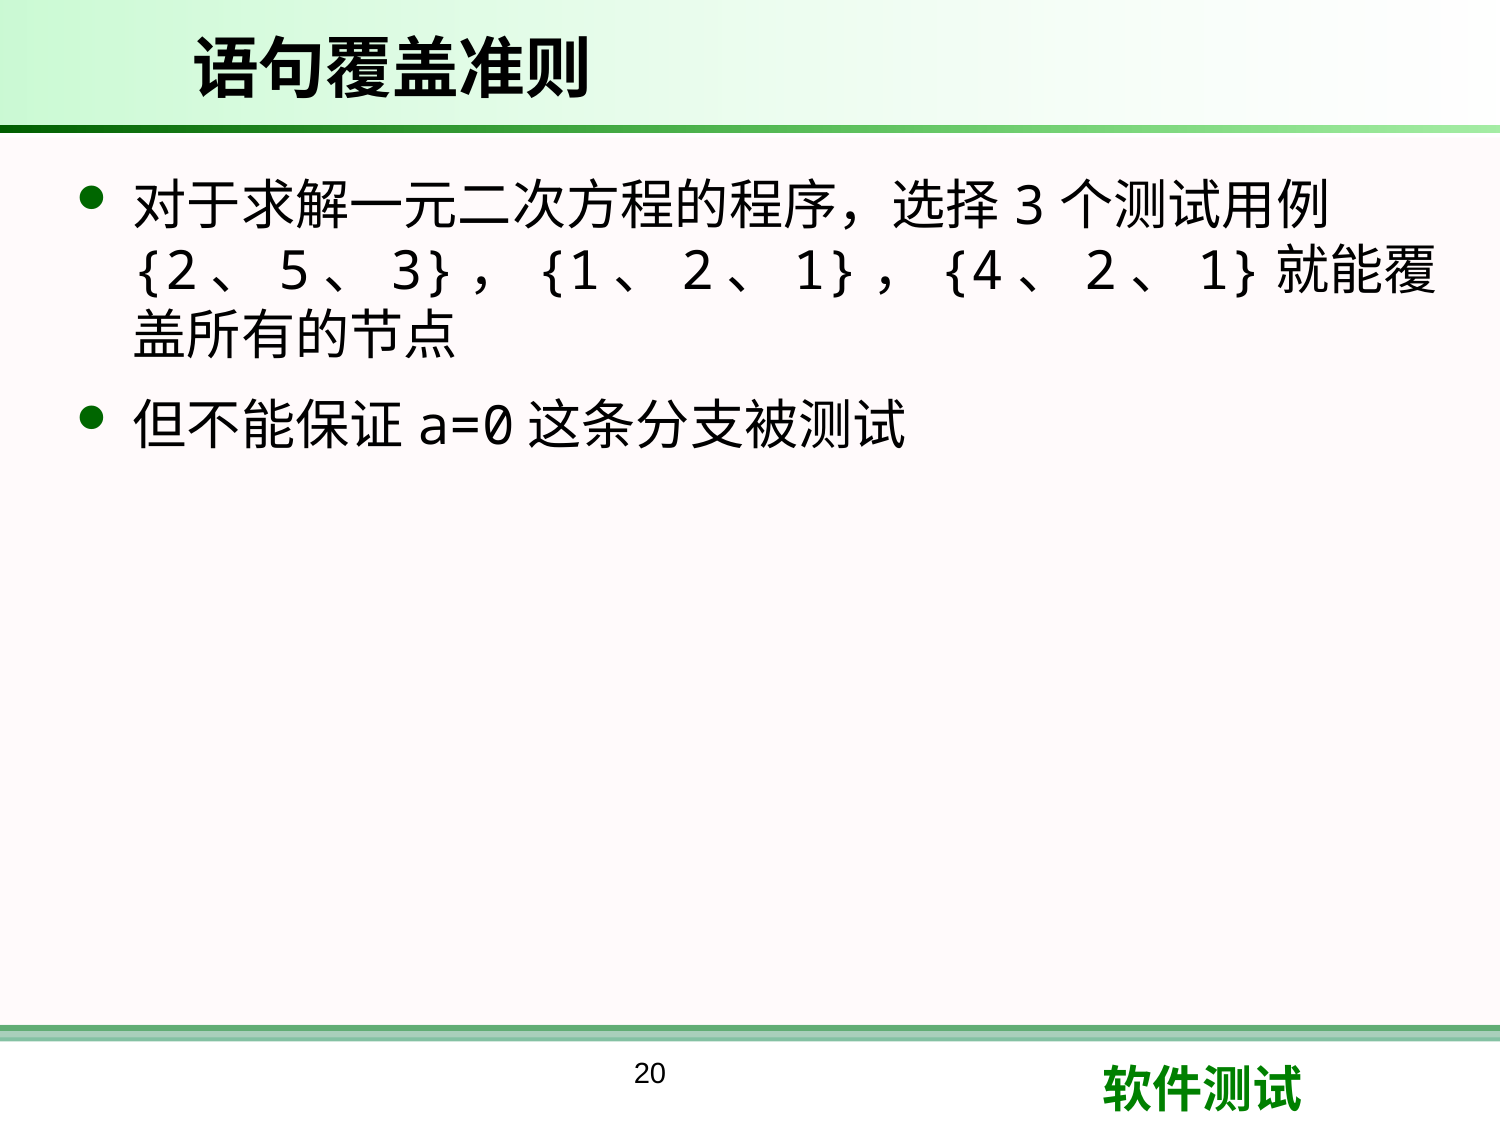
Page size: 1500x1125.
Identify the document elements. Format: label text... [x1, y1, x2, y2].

list 对于求解一元二次方程的程序，选择3个测试用例{2、5、3}，{1、2、1}，{4、2、1}就能覆盖所有的节点 但不能保证a=0这条分支被测试 [58, 162, 1463, 1001]
title 语句覆盖准则 [176, 12, 1223, 119]
footer 20 [412, 1046, 888, 1125]
